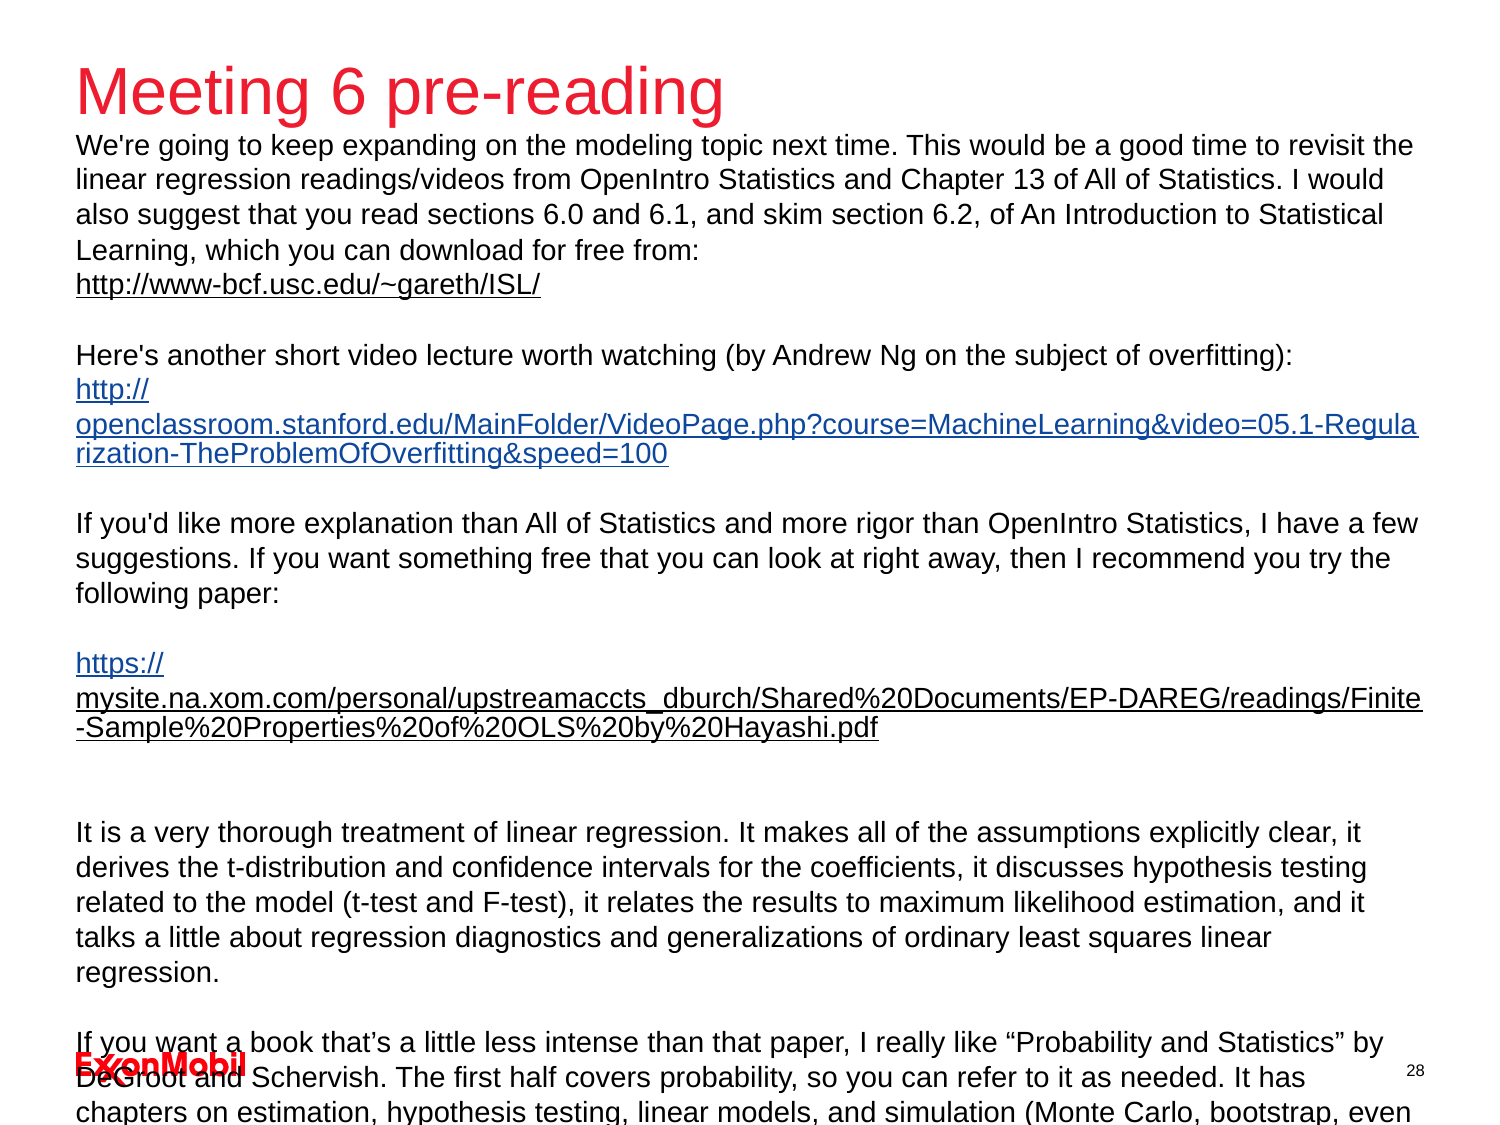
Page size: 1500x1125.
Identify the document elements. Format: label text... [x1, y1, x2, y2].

list We're going to keep expanding on the modeling topic next time. This would be a good time to revisit the linear regression readings/videos from OpenIntro Statistics and Chapter 13 of All of Statistics. I would also suggest that you read sections 6.0 and 6.1, and skim section 6.2, of An Introduction to Statistical Learning, which you can download for free from: http://www-bcf.usc.edu/~gareth/ISL/ Here's another short video lecture worth watching (by Andrew Ng on the subject of overfitting): http://openclassroom.stanford.edu/MainFolder/VideoPage.php?course=MachineLearning&video=05.1-Regularization-TheProblemOfOverfitting&speed=100 If you'd like more explanation than All of Statistics and more rigor than OpenIntro Statistics, I have a few suggestions. If you want something free that you can look at right away, then I recommend you try the following paper: https://mysite.na.xom.com/personal/upstreamaccts_dburch/Shared%20Documents/EP-DAREG/readings/Finite-Sample%20Properties%20of%20OLS%20by%20Hayashi.pdf It is a very thorough treatment of linear regression. It makes all of the assumptions explicitly clear, it derives the t-distribution and confidence intervals for the coefficients, it discusses hypothesis testing related to the model (t-test and F-test), it relates the results to maximum likelihood estimation, and it talks a little about regression diagnostics and generalizations of ordinary least squares linear regression. If you want a book that’s a little less intense than that paper, I really like “Probability and Statistics” by DeGroot and Schervish. The first half covers probability, so you can refer to it as needed. It has chapters on estimation, hypothesis testing, linear models, and simulation (Monte Carlo, bootstrap, even MCMC). It covers maximum likelihood and the related Fisher information matrix. They have high level introductions and summaries for every section, which is nice. [75, 174, 1425, 916]
slide_number 28 [1350, 1060, 1425, 1098]
title Meeting 6 pre-reading [75, 48, 1425, 174]
picture [76, 1052, 245, 1085]
